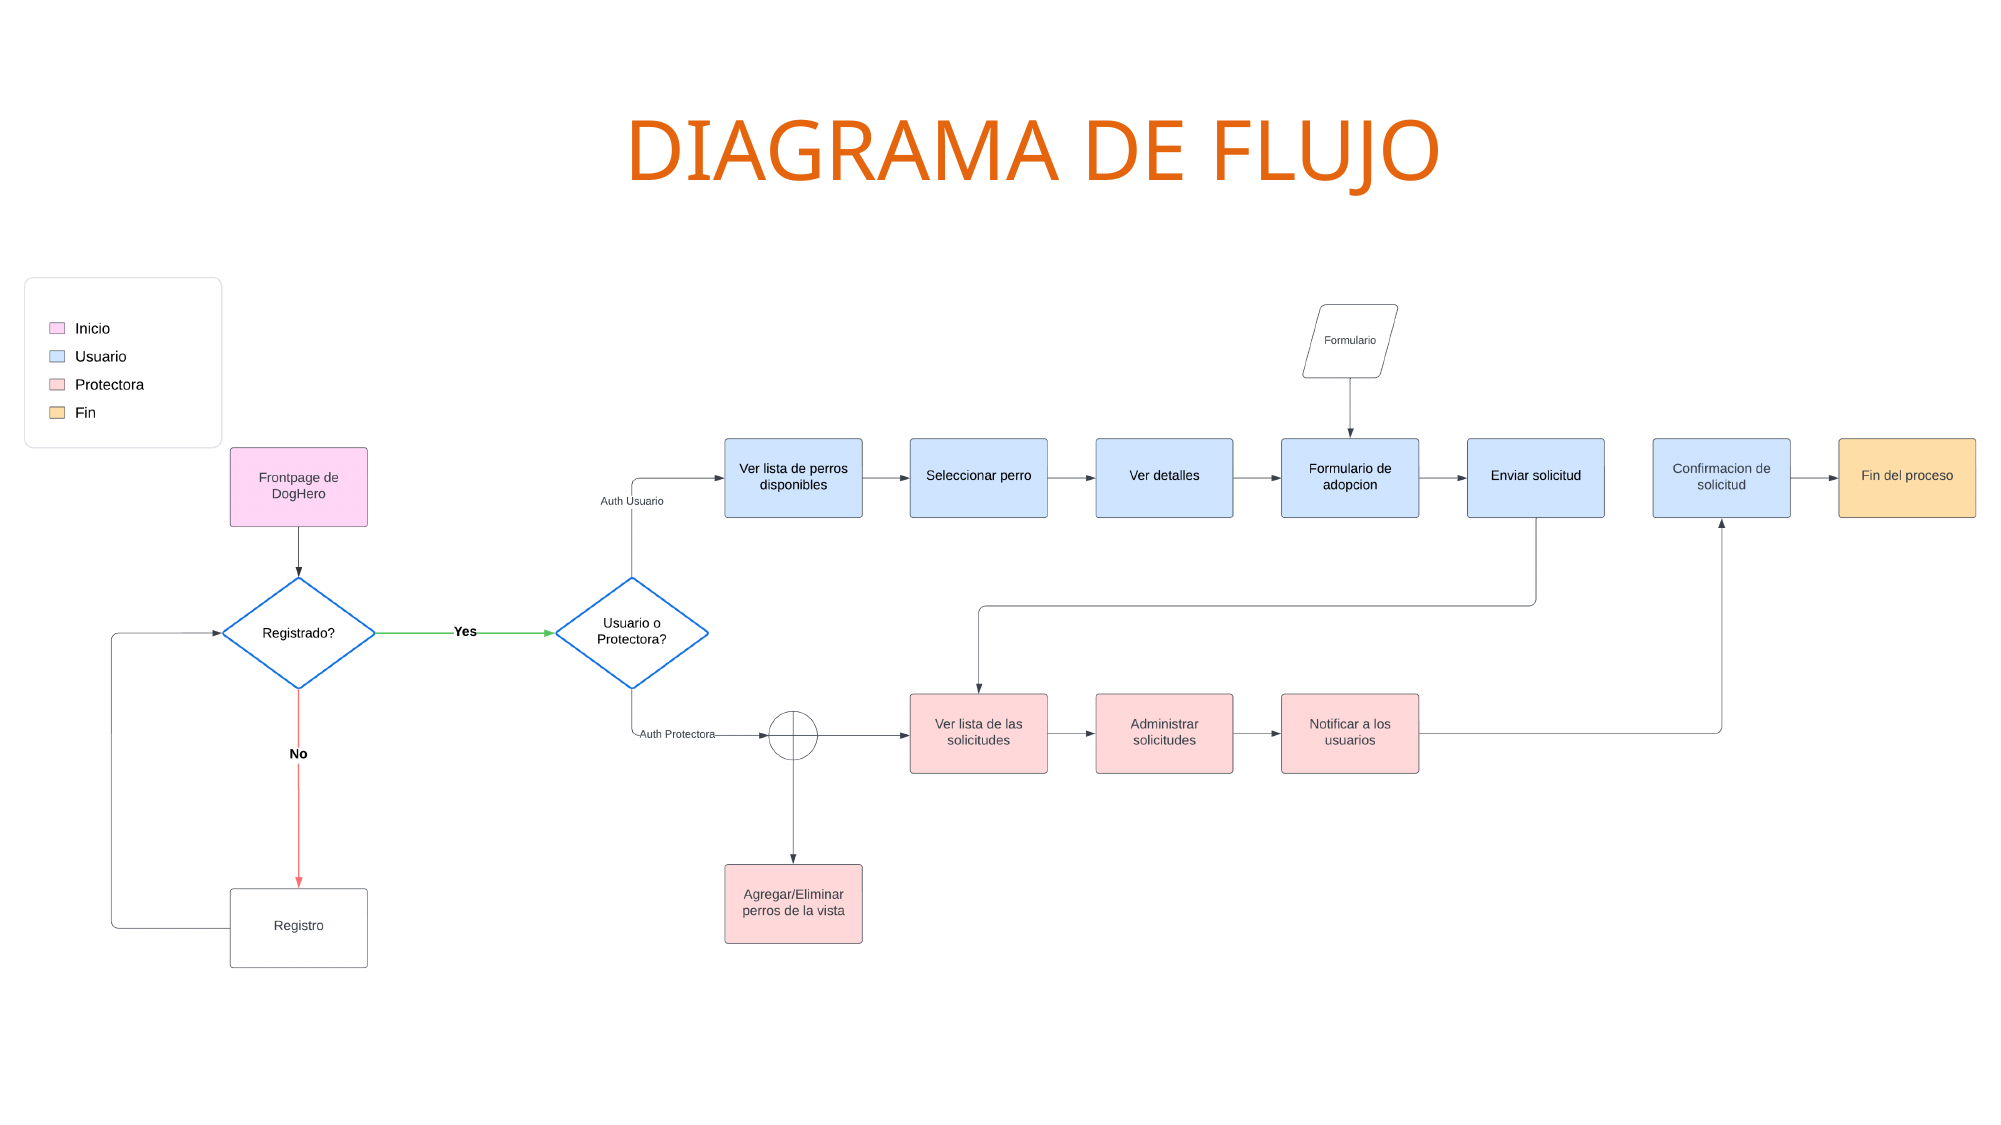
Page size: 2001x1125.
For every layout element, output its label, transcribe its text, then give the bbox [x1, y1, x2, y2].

picture [0, 253, 2000, 992]
text_box DIAGRAMA DE FLUJO [514, 90, 1556, 250]
